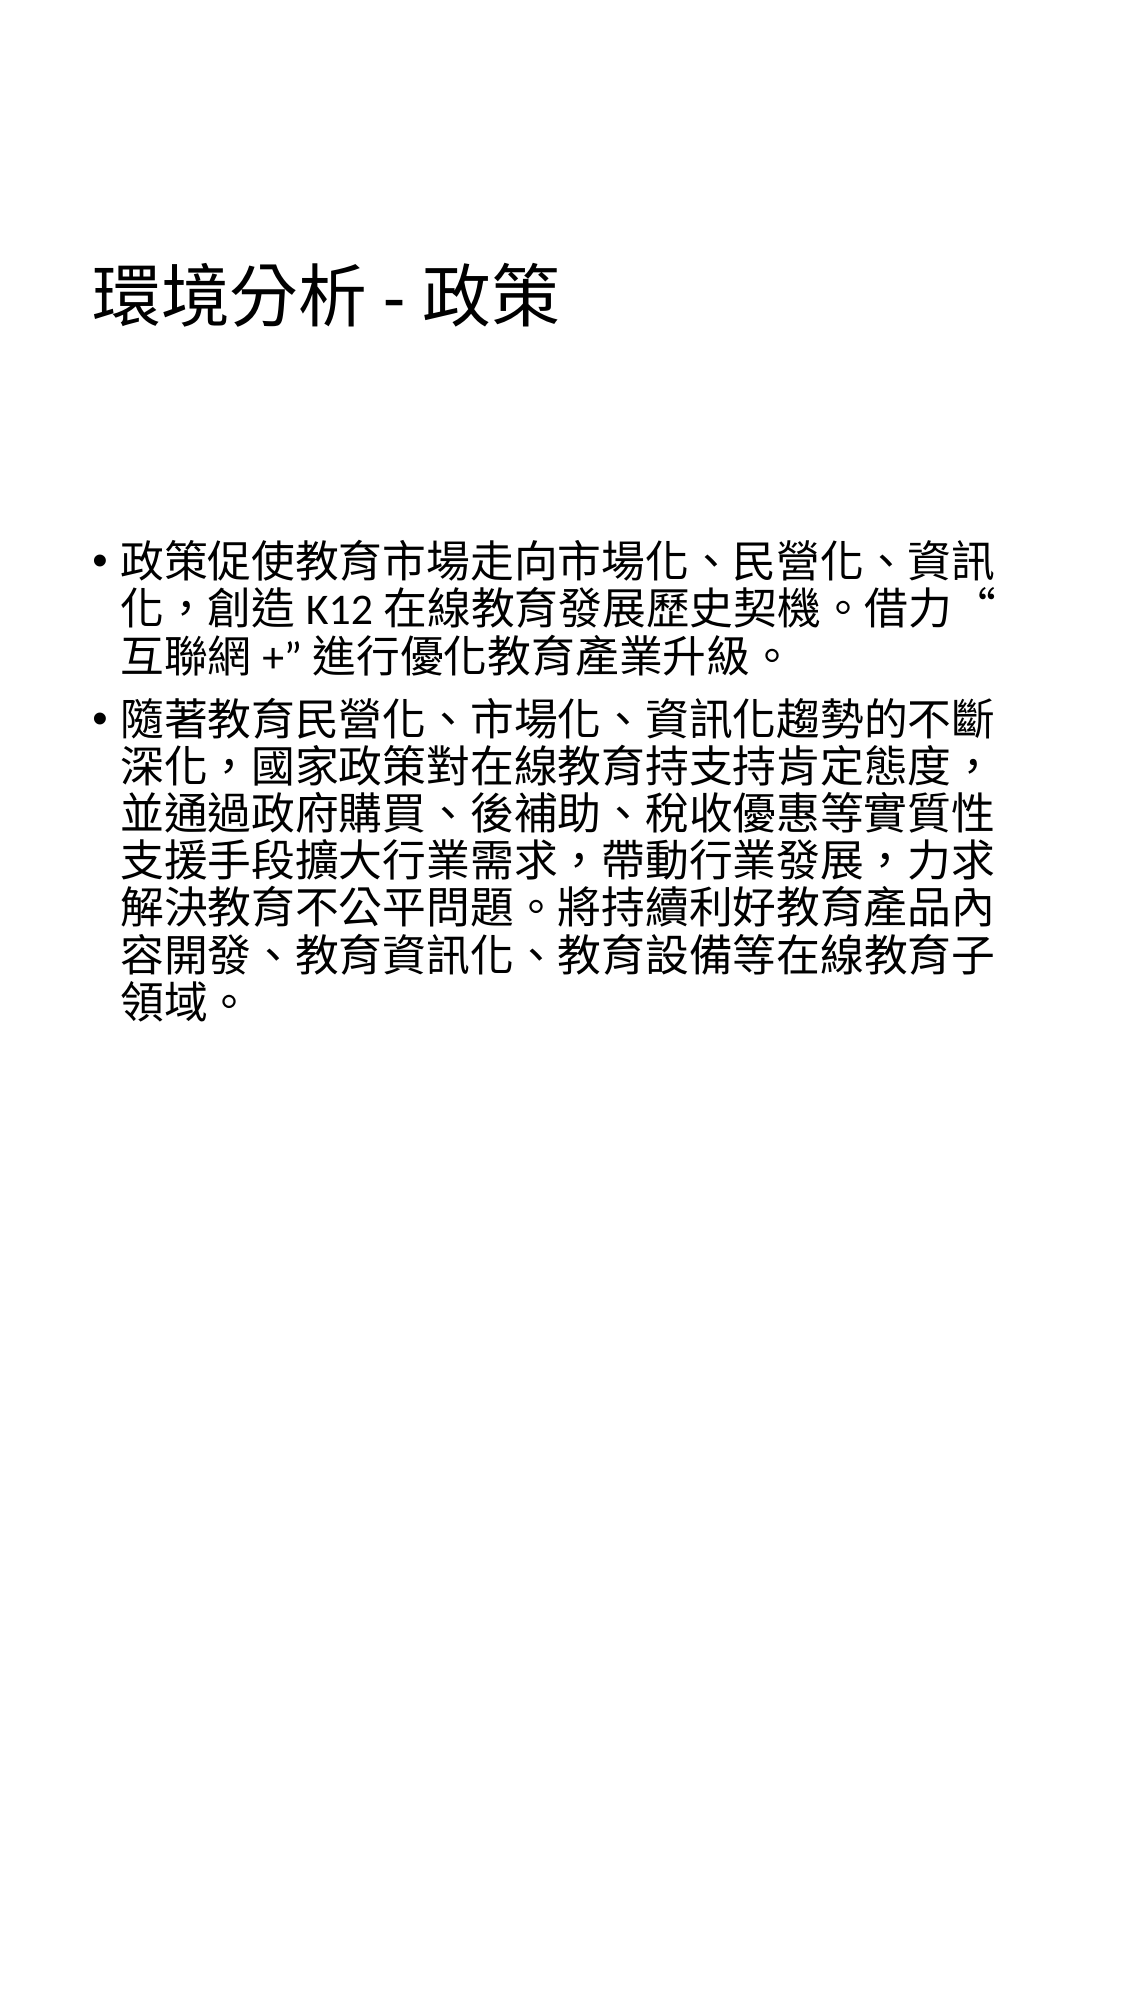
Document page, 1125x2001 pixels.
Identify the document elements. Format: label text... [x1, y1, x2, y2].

title 環境分析-政策 [77, 106, 1048, 493]
list 政策促使教育市場走向市場化、民營化、資訊化，創造K12在線教育發展歷史契機。借力“互聯網+”進行優化教育產業升級。 隨著教育民營化、市場化、資訊化趨勢的不斷深化，國家政策對在線教育持支持肯定態度，並通過政府購買、後補助、稅收優惠等實質性支援手段擴大行業需求，帶動行業發展，力求解決教育不公平問題。將持續利好教育產品內容開發、教育資訊化、教育設備等在線教育子領域。 [77, 532, 1048, 1802]
